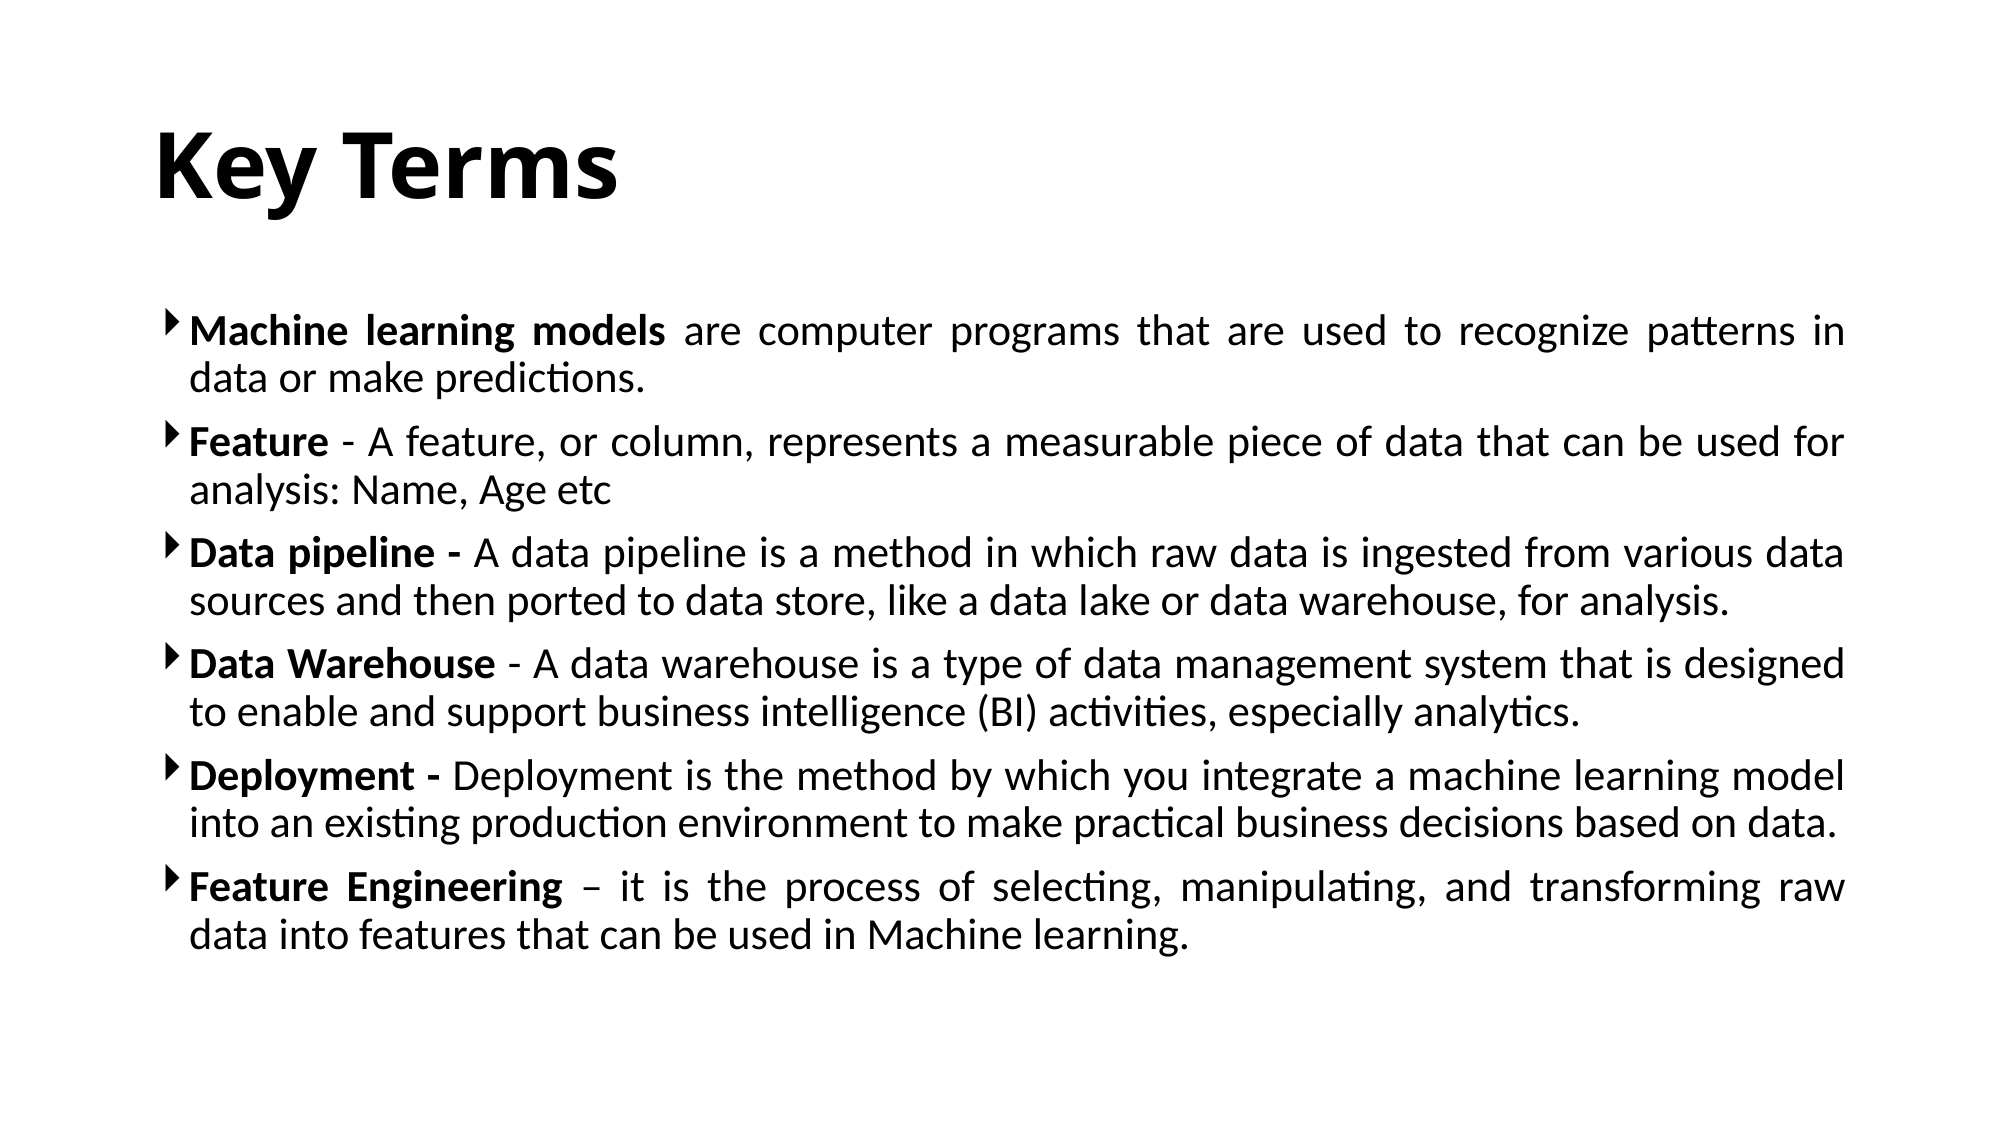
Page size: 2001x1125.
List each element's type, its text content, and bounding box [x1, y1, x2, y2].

title Key Terms [137, 59, 1863, 278]
list Machine learning models are computer programs that are used to recognize patterns in data or make predictions. Feature - A feature, or column, represents a measurable piece of data that can be used for analysis: Name, Age etc Data pipeline - A data pipeline is a method in which raw data is ingested from various data sources and then ported to data store, like a data lake or data warehouse, for analysis. Data Warehouse - A data warehouse is a type of data management system that is designed to enable and support business intelligence (BI) activities, especially analytics. Deployment - Deployment is the method by which you integrate a machine learning model into an existing production environment to make practical business decisions based on data. Feature Engineering – it is the process of selecting, manipulating, and transforming raw data into features that can be used in Machine learning. [137, 299, 1863, 1014]
